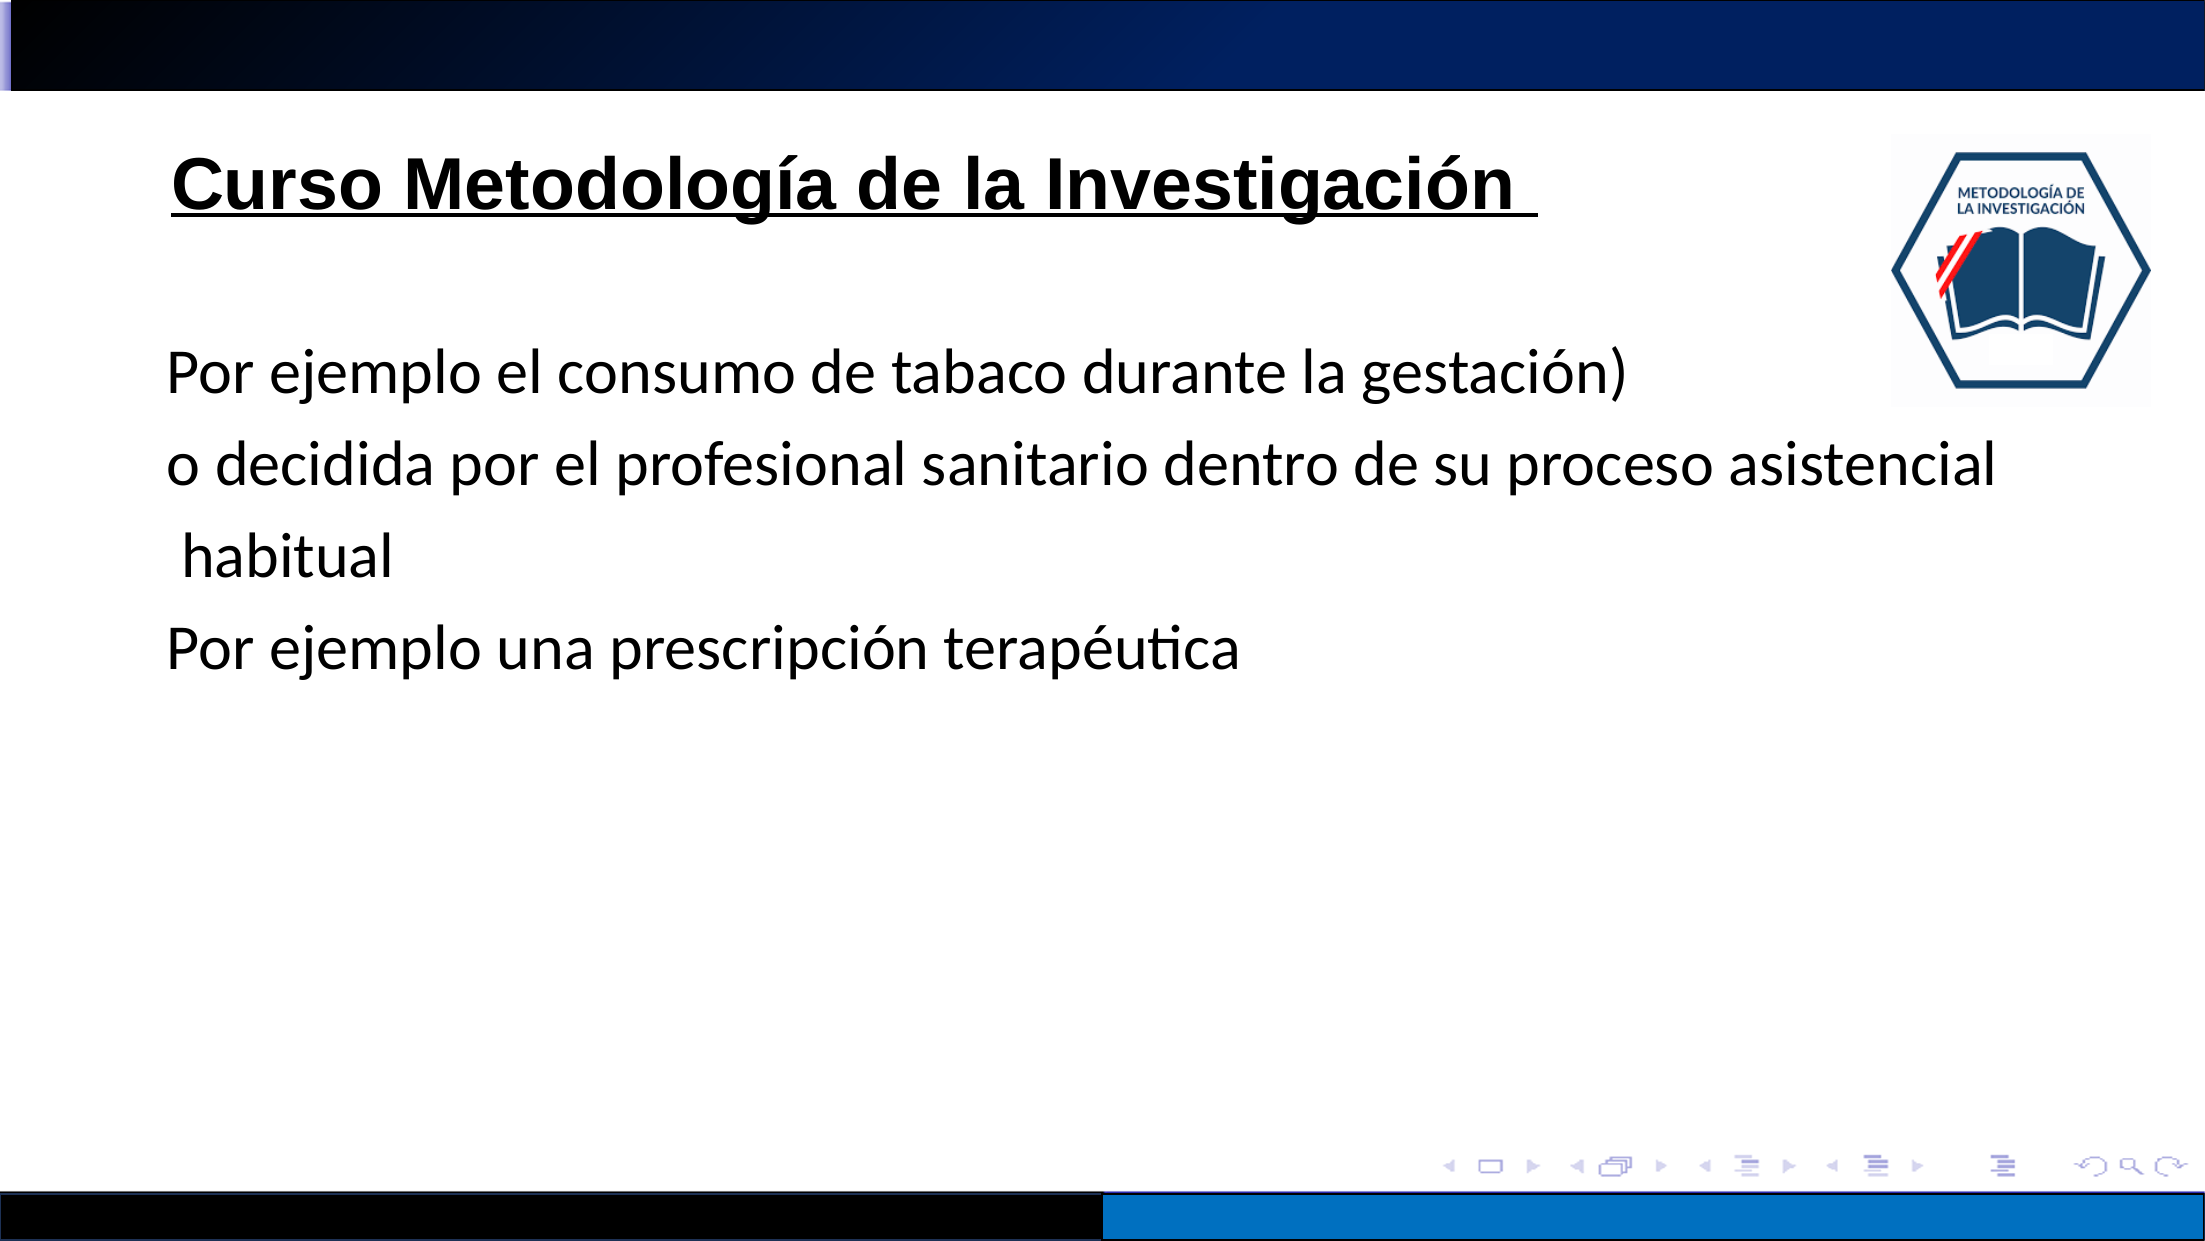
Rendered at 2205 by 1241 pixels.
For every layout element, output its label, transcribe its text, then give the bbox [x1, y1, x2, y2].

list Por ejemplo el consumo de tabaco durante la gestación) o decidida por el profesional sanitario dentro de su proceso asistencial habitual Por ejemplo una prescripción terapéutica [151, 330, 2054, 1117]
picture [0, 0, 2205, 1193]
